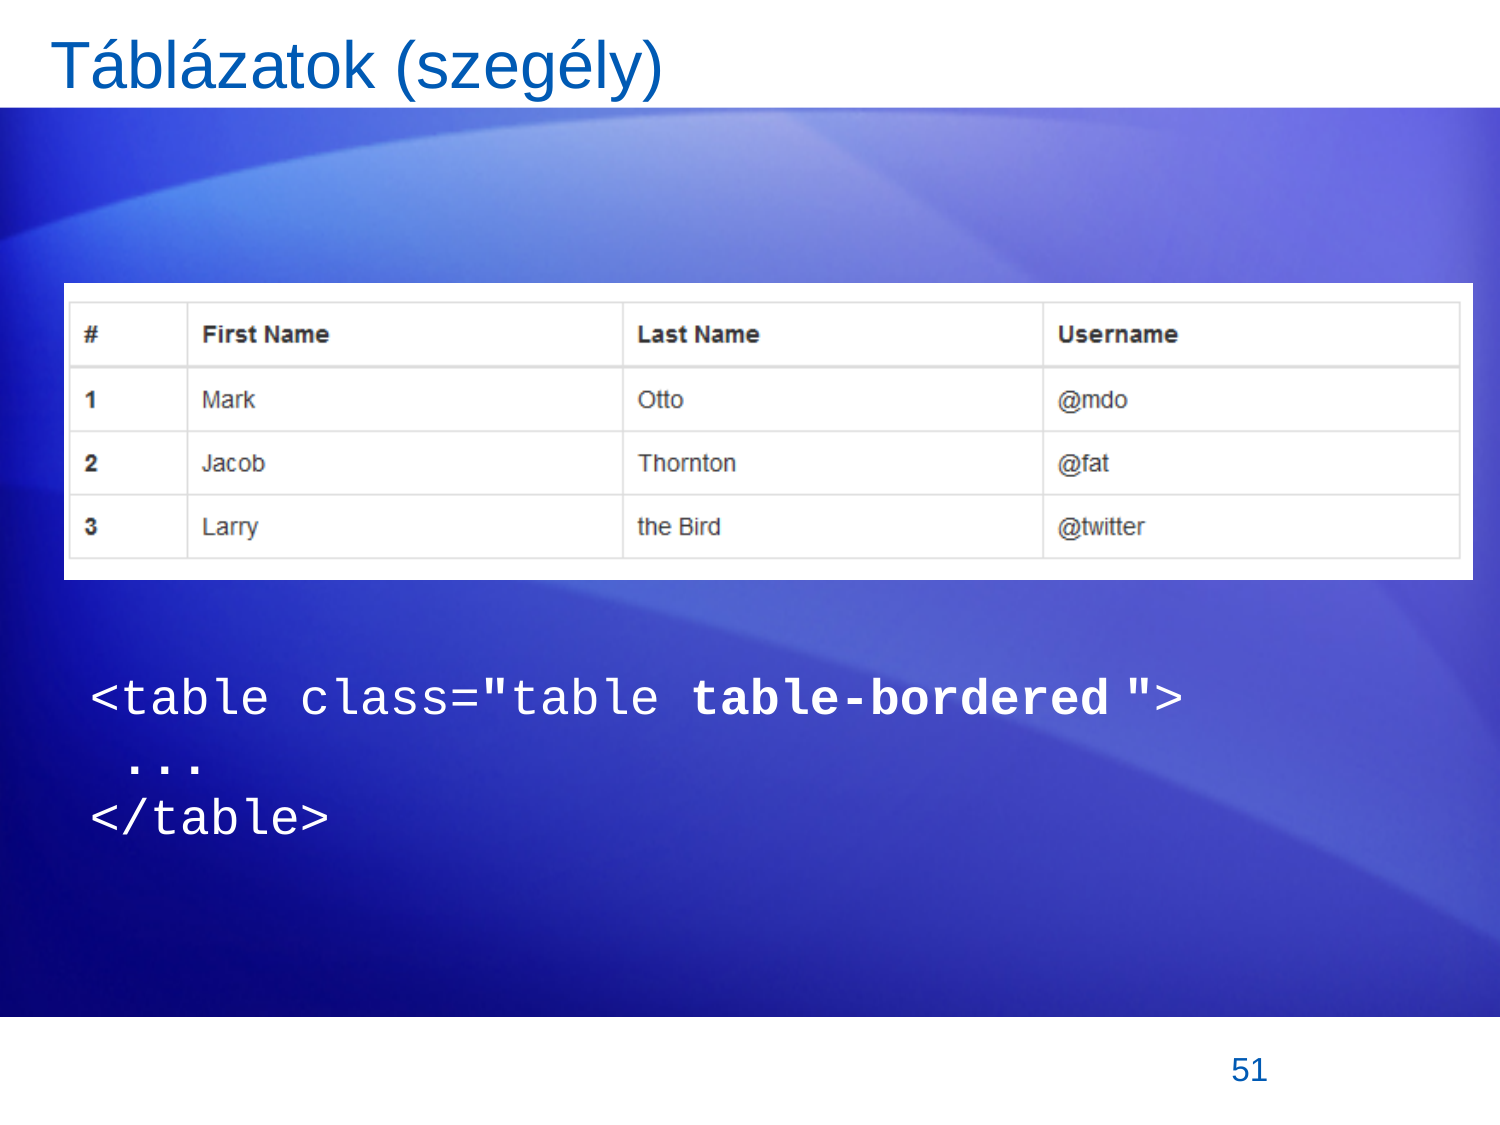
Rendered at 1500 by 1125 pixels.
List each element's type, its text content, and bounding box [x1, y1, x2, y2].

title Táblázatok (szegély) [35, 11, 1386, 112]
picture [0, 108, 1500, 1017]
text_box <table class="table table-bordered "> ... </table> [75, 656, 1223, 852]
slide_number 51 [1074, 1016, 1426, 1096]
